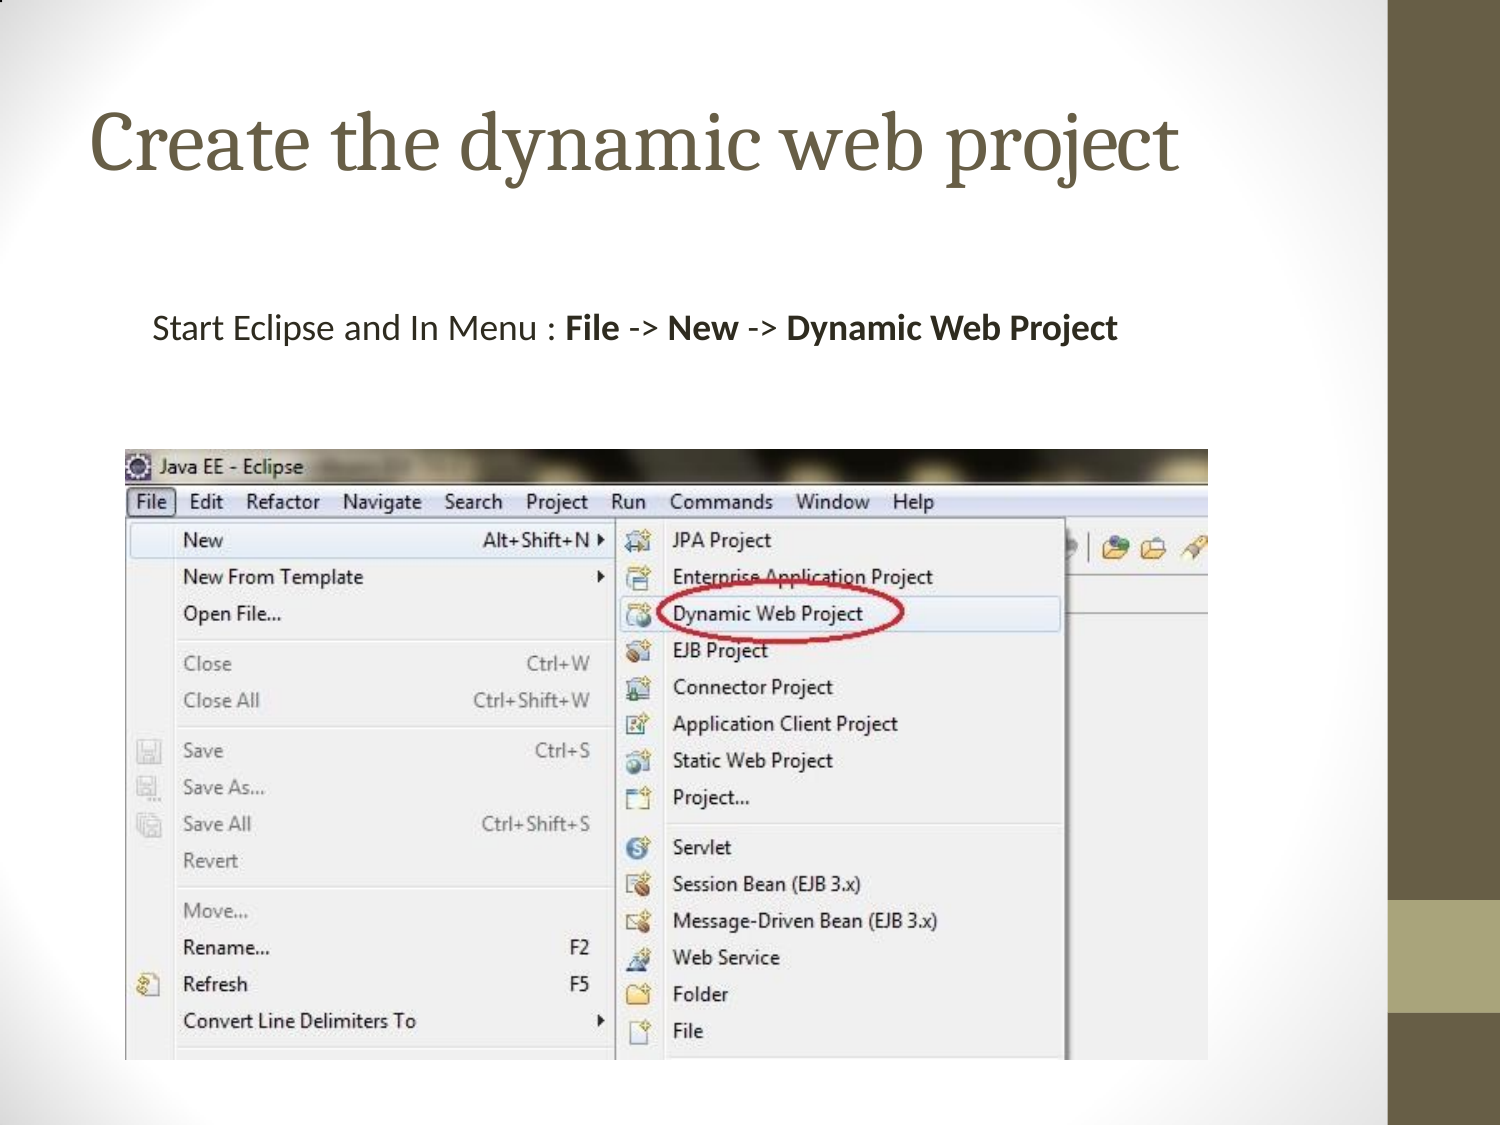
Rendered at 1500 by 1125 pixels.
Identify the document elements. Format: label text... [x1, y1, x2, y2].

text_box Create the dynamic web project [87, 82, 1183, 188]
picture [0, 0, 1387, 1125]
text_box Start Eclipse and In Menu : File -> New -> Dynamic Web Project [150, 301, 1125, 349]
